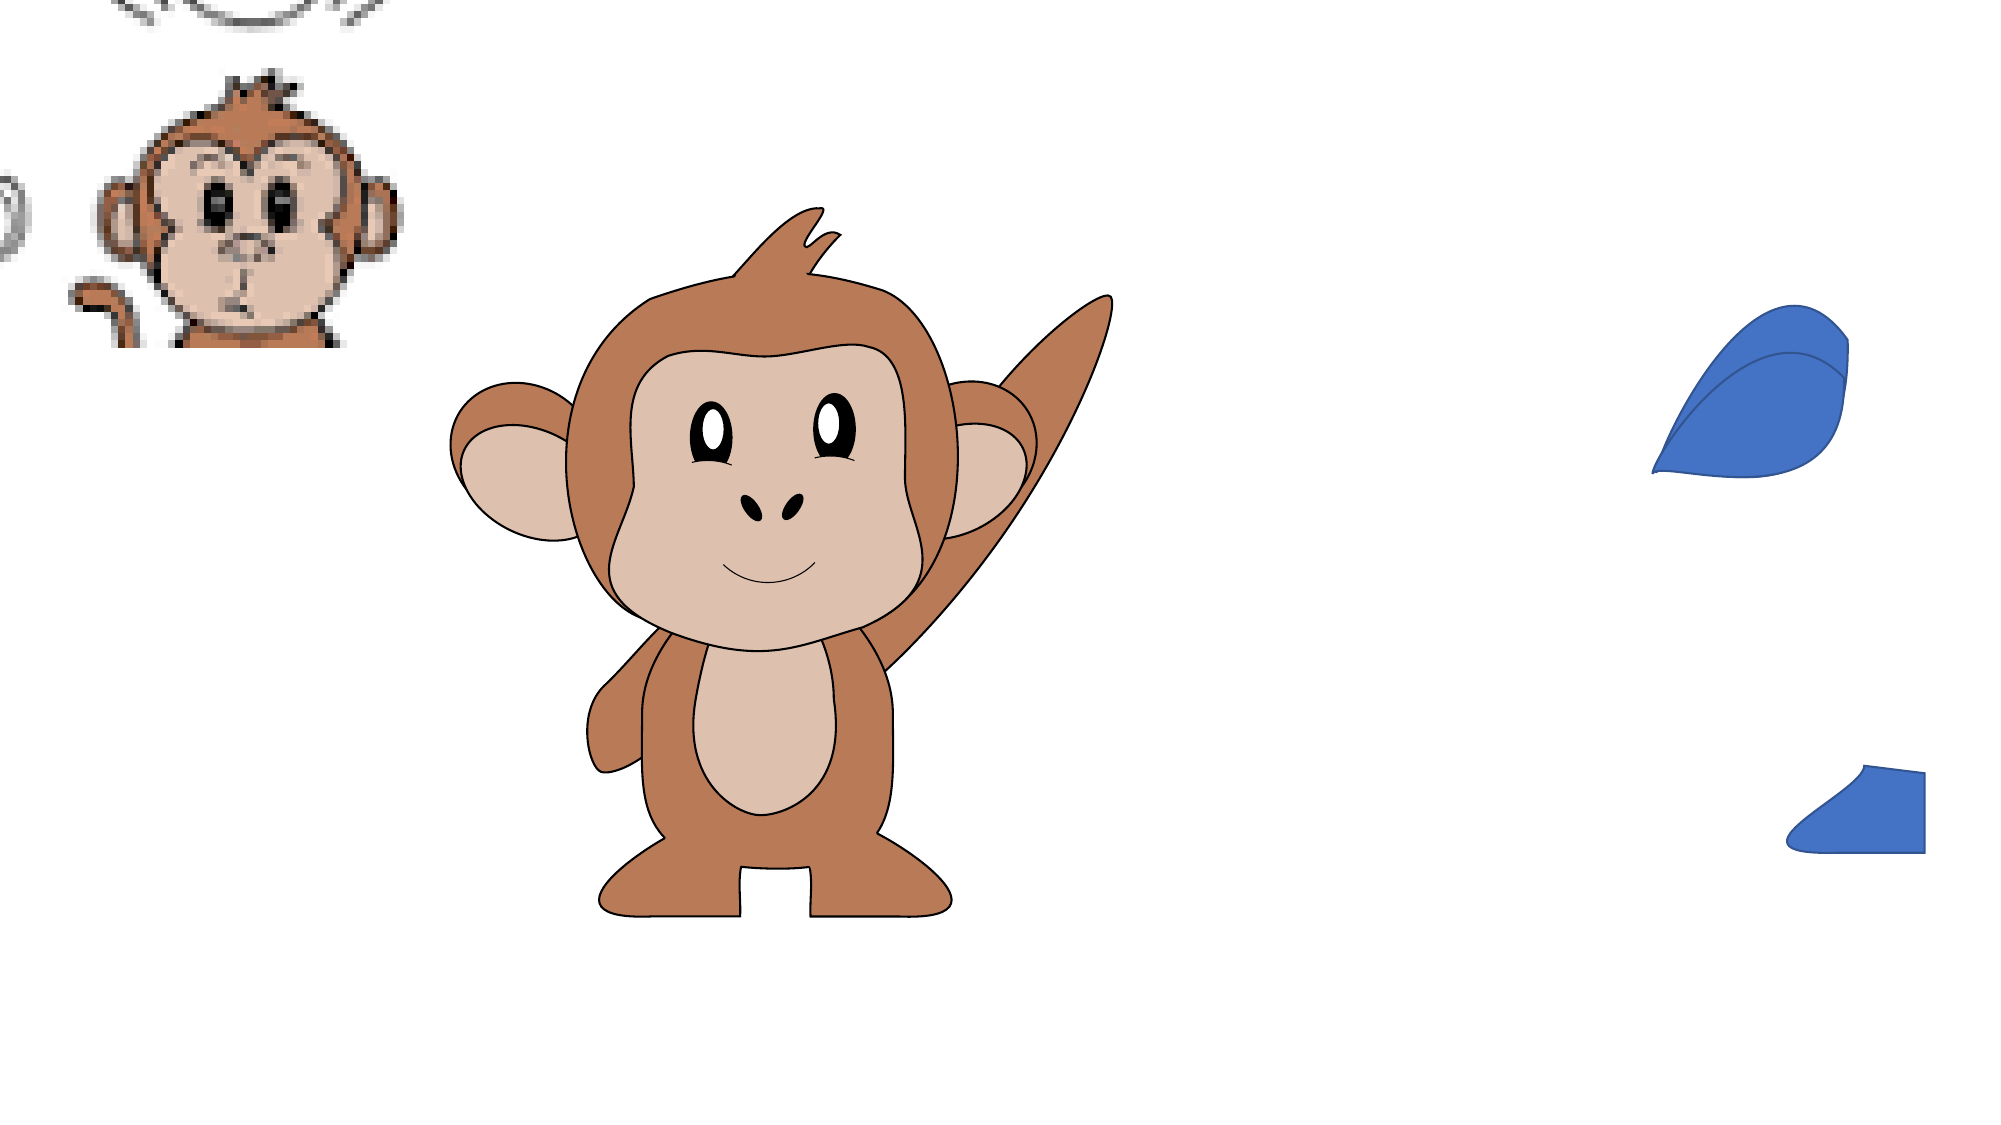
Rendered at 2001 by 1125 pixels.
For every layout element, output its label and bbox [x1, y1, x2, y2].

text_box [1652, 305, 1925, 853]
picture [0, 0, 476, 348]
text_box [447, 208, 1040, 917]
